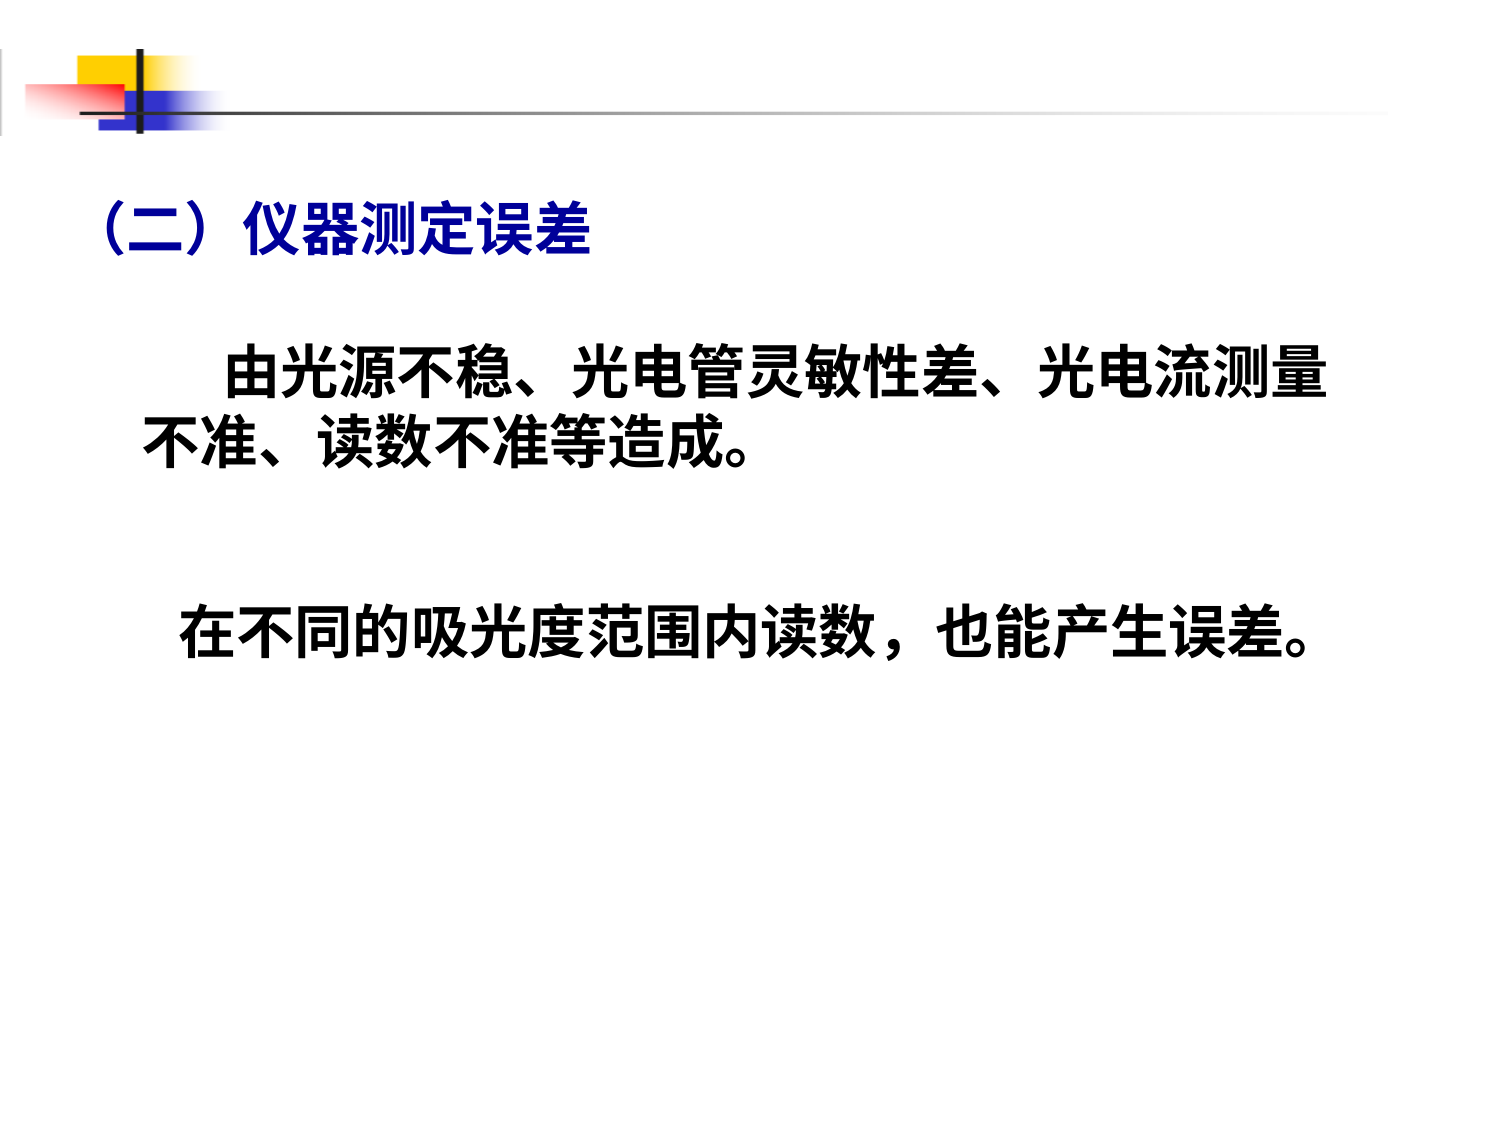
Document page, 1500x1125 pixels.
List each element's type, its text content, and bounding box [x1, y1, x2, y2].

text_box 由光源不稳、光电管灵敏性差、光电流测量不准、读数不准等造成。 [126, 328, 1390, 483]
text_box （二）仪器测定误差 [53, 184, 916, 270]
picture [0, 49, 1388, 136]
text_box 在不同的吸光度范围内读数，也能产生误差。 [163, 587, 1489, 673]
